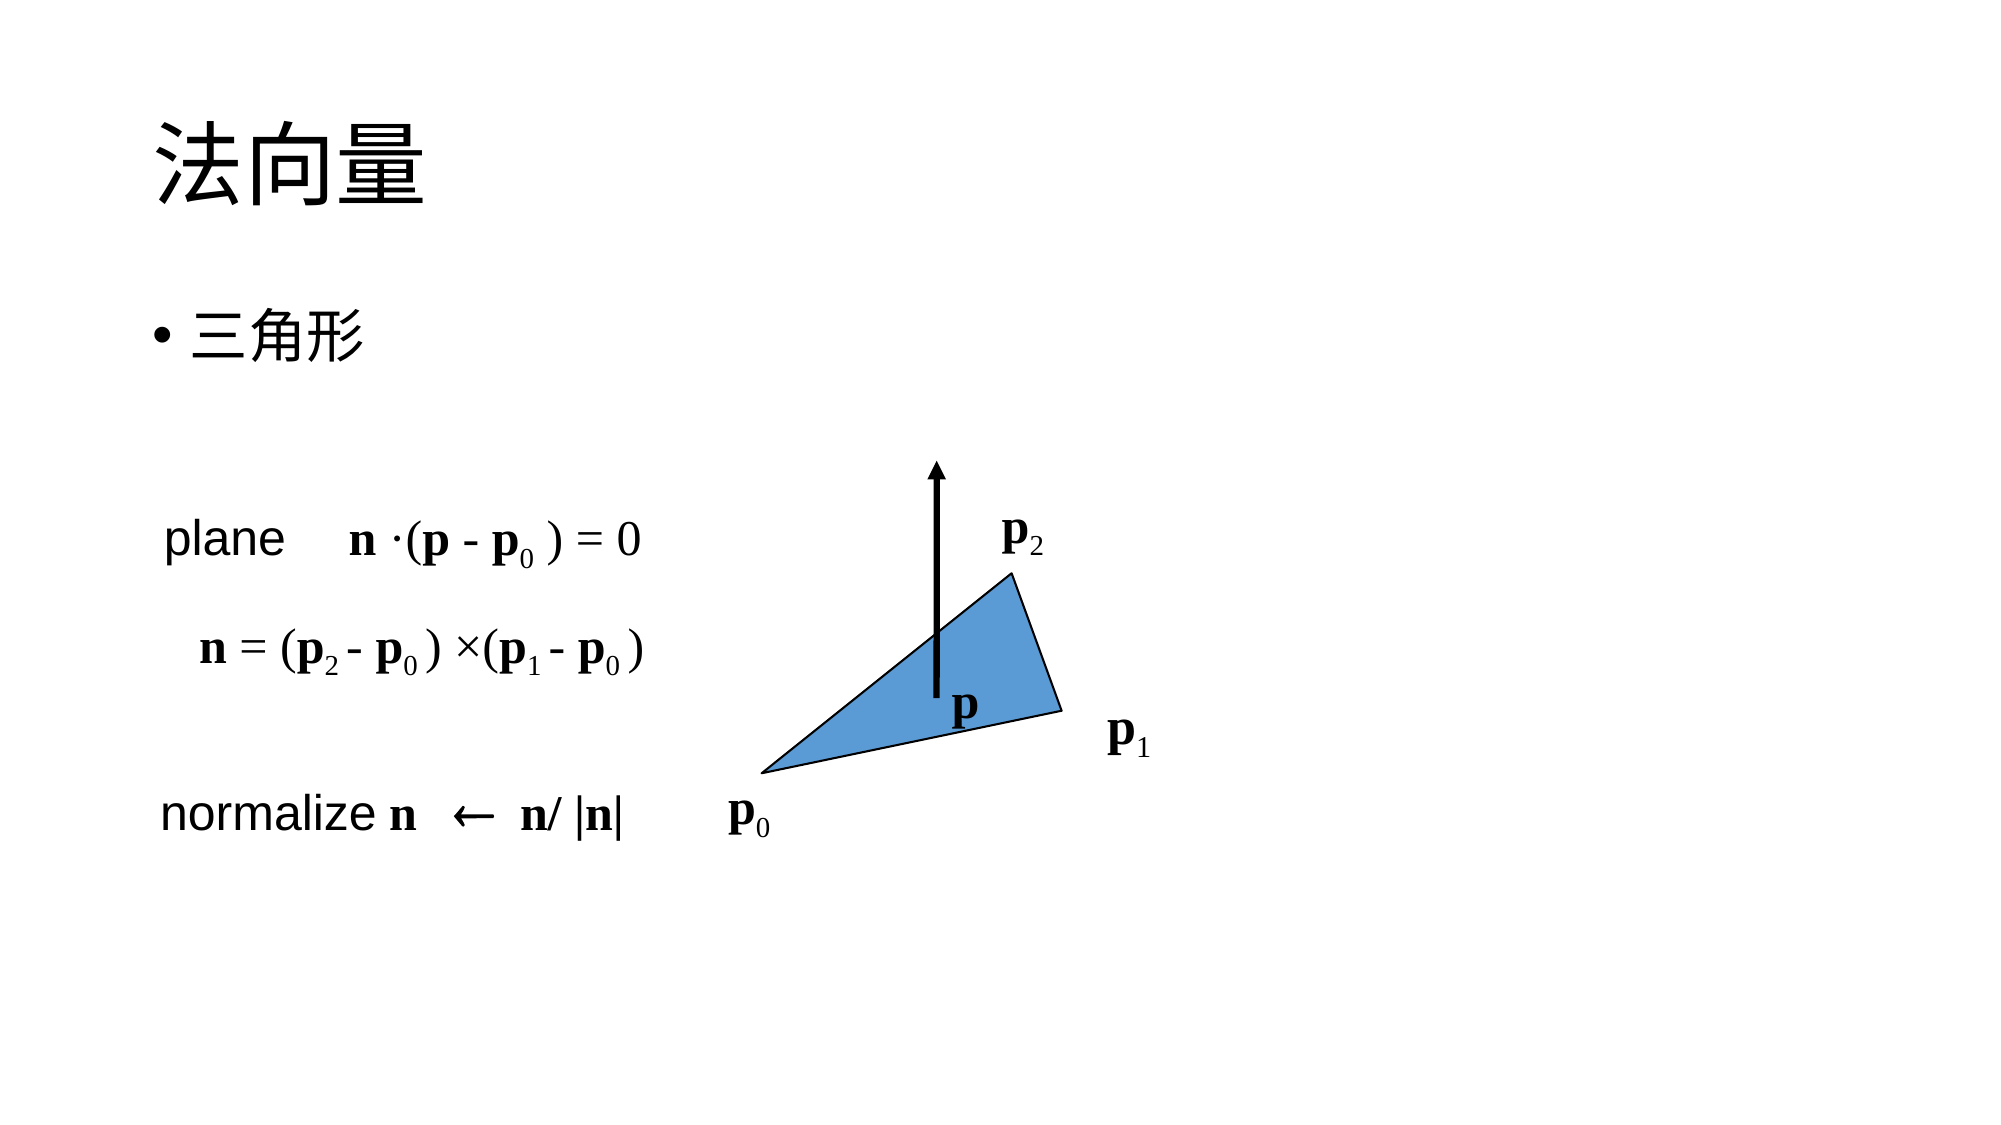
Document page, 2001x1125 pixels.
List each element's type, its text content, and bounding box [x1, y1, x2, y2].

text_box plane n ·(p - p0 ) = 0 [149, 498, 657, 582]
text_box p [936, 660, 995, 736]
text_box normalize n  n/ |n| [145, 773, 639, 848]
text_box p2 [986, 485, 1062, 574]
text_box [769, 633, 941, 769]
list 三角形 [137, 299, 1863, 1014]
text_box p0 [713, 767, 786, 851]
text_box [937, 574, 1062, 725]
title 法向量 [137, 59, 1863, 278]
text_box [930, 460, 943, 660]
text_box p1 [1091, 685, 1172, 769]
text_box n = (p2 - p0 ) ×(p1 - p0 ) [40, 605, 816, 749]
